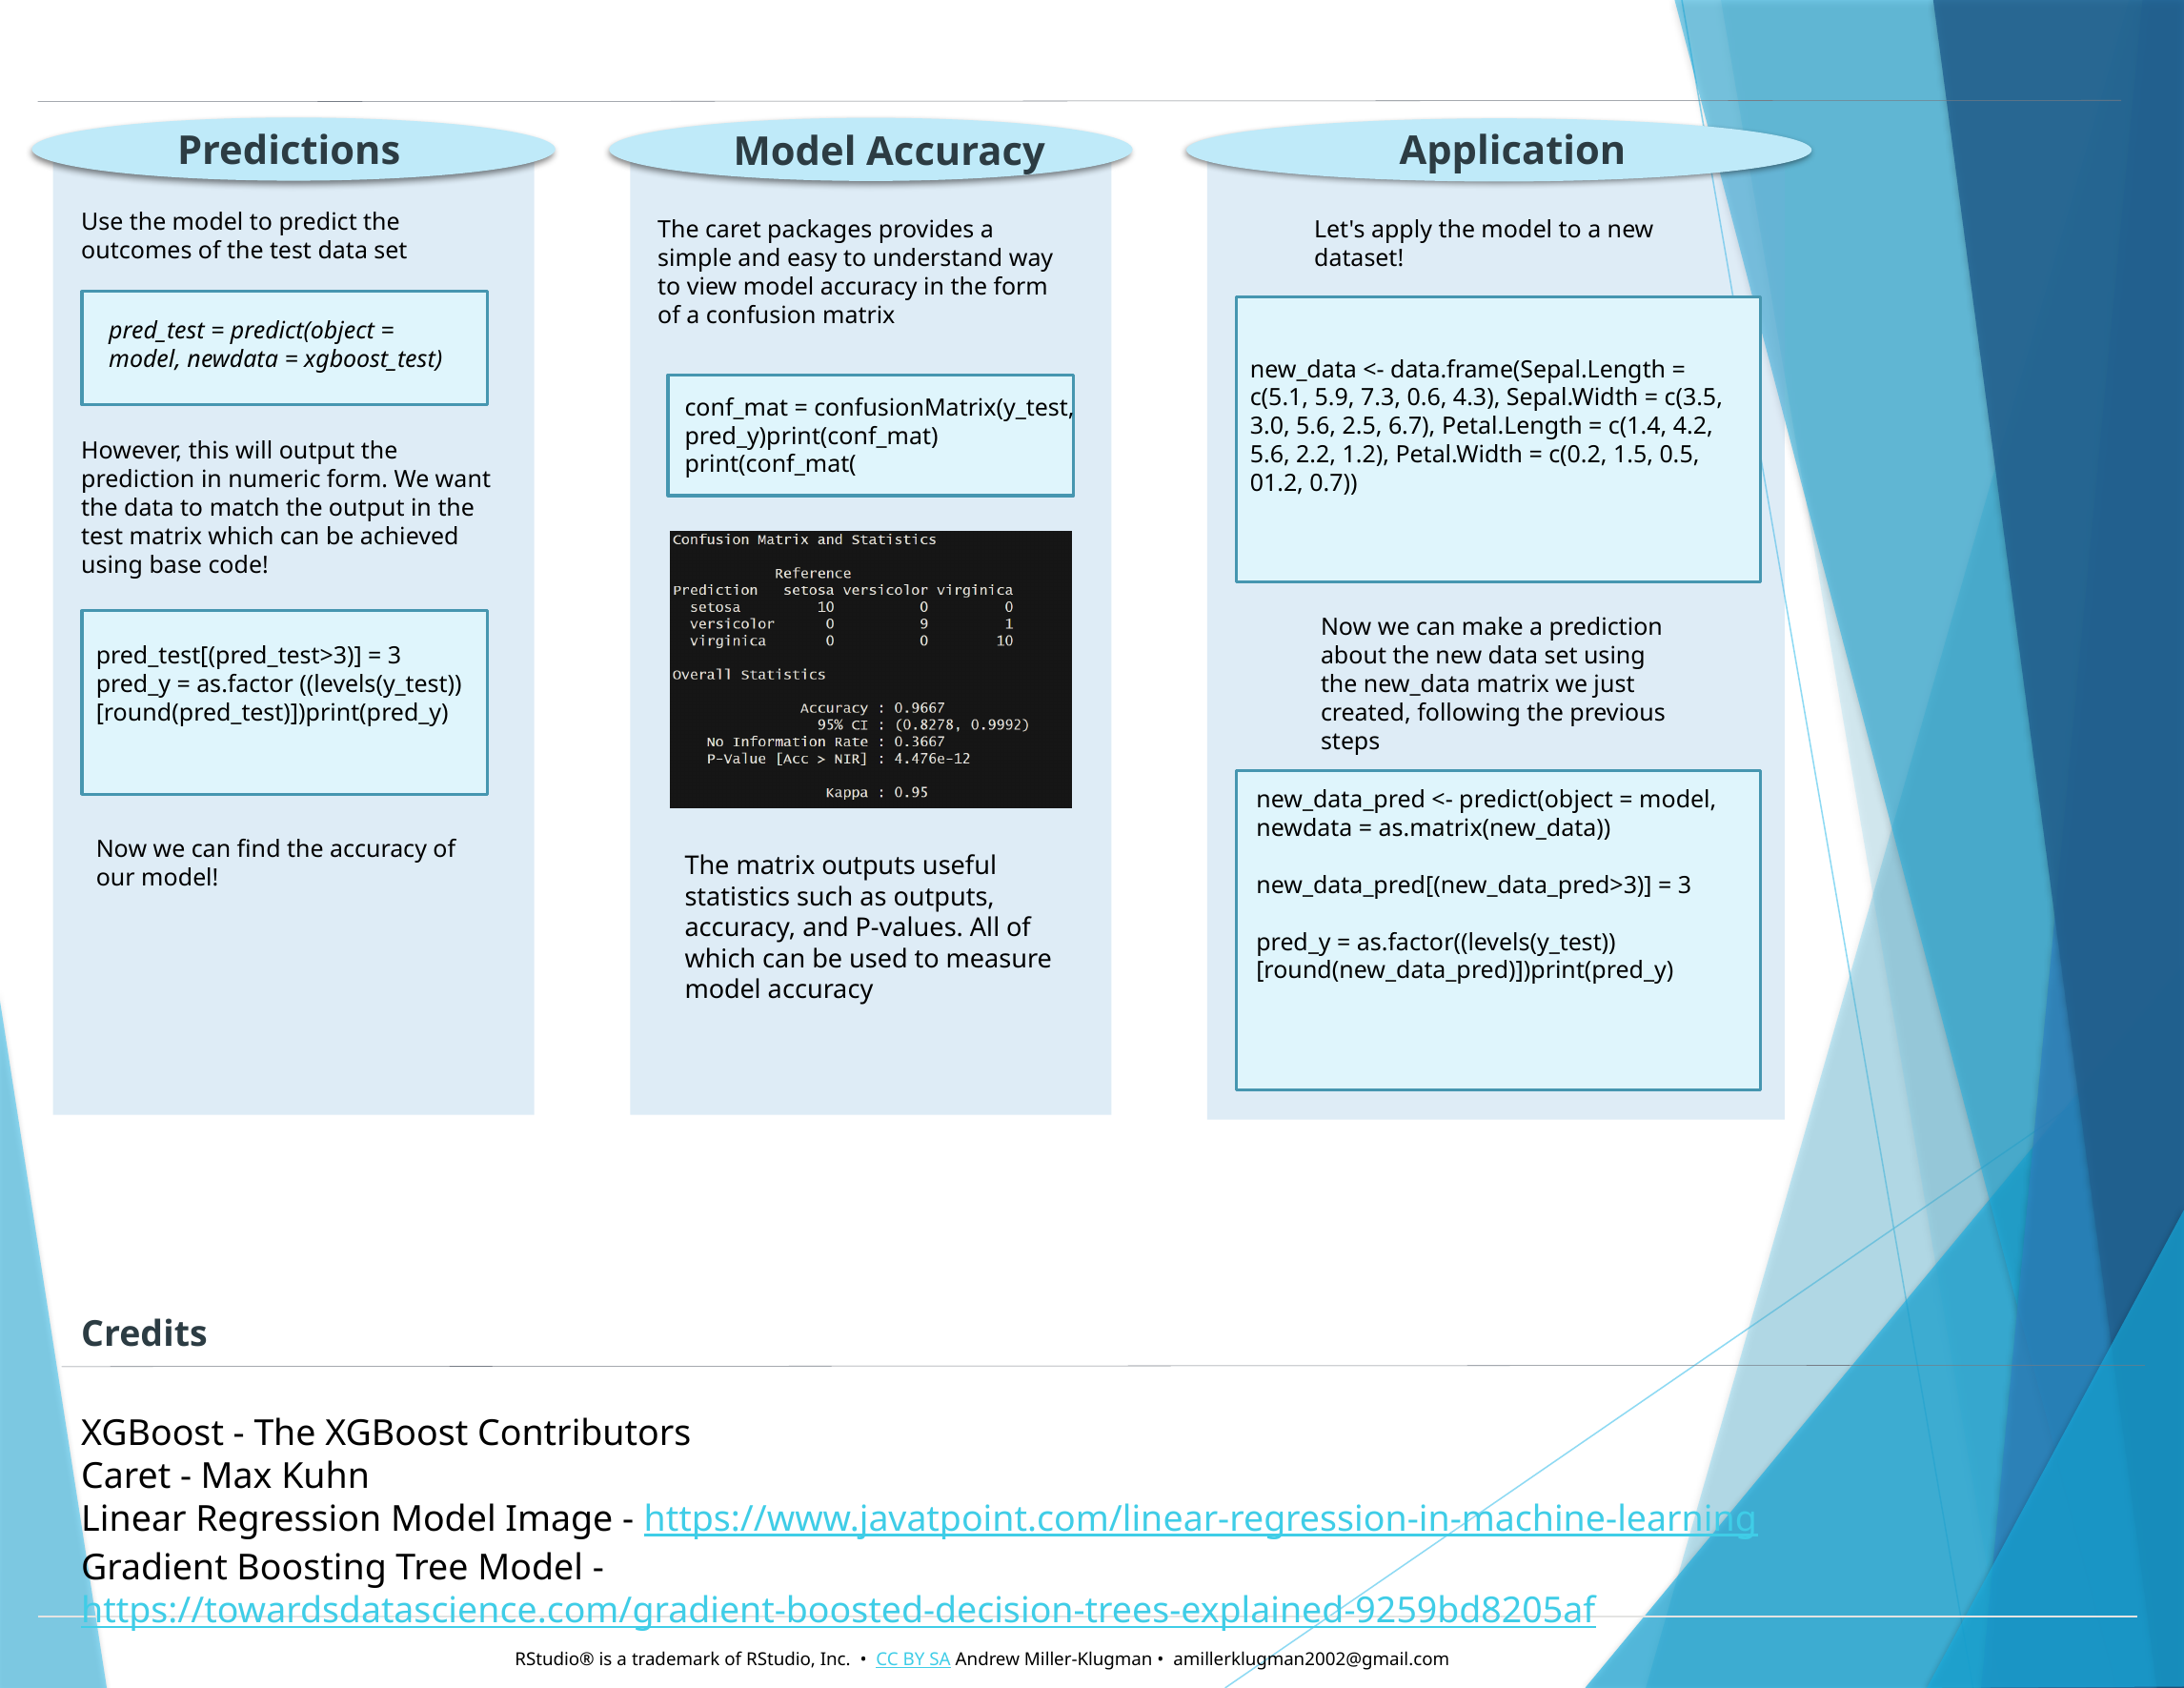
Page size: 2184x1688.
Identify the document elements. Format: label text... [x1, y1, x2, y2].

text_box [1715, 127, 1812, 173]
text_box [1235, 769, 1762, 1091]
text_box [1186, 120, 1385, 180]
text_box [666, 374, 1075, 498]
text_box Model Accuracy [718, 118, 1263, 180]
text_box new_data_pred <- predict(object = model, newdata = as.matrix(new_data)) new_data_pred[(new_data_pred>3)] = 3 pred_y = as.factor((levels(y_test))[round(new_data_pred)])print(pred_y) [1242, 776, 1761, 991]
text_box conf_mat = confusionMatrix(y_test, pred_y)print(conf_mat) print(conf_mat( [670, 384, 1162, 485]
text_box However, this will output the prediction in numeric form. We want the data to match the output in the test matrix which can be achieved using base code! [67, 428, 520, 585]
text_box Now we can make a prediction about the new data set using the new_data matrix we just created, following the previous steps [1306, 604, 1692, 762]
text_box Application [1385, 117, 1715, 180]
text_box Use the model to predict the outcomes of the test data set [67, 199, 520, 271]
text_box RStudio® is a trademark of RStudio, Inc. • CC BY SA Andrew Miller-Klugman • amillerklugman2002@gmail.com [0, 1639, 1463, 1678]
picture [670, 530, 1072, 809]
text_box Let's apply the model to a new dataset! [1300, 206, 1698, 278]
text_box pred_test[(pred_test>3)] = 3 pred_y = as.factor ((levels(y_test))[round(pred_test)])print(pred_y) [82, 632, 488, 733]
text_box [1206, 172, 1785, 1120]
text_box The caret packages provides a simple and easy to understand way to view model accuracy in the form of a confusion matrix [643, 207, 1087, 364]
text_box The matrix outputs useful statistics such as outputs, accuracy, and P-values. All of which can be used to measure model accuracy [670, 842, 1074, 1011]
text_box pred_test = predict(object = model, newdata = xgboost_test) [94, 308, 483, 380]
text_box new_data <- data.frame(Sepal.Length = c(5.1, 5.9, 7.3, 0.6, 4.3), Sepal.Width = c(3.5, 3.0, 5.6, 2.5, 6.7), Petal.Length = c(1.4, 4.2, 5.6, 2.2, 1.2), Petal.Width = c(0.2, 1.5, 0.5, 01.2, 0.7)) [1235, 295, 1762, 583]
text_box [80, 290, 489, 406]
text_box Now we can find the accuracy of our model! [82, 826, 488, 898]
text_box [31, 121, 163, 177]
text_box [80, 609, 489, 796]
text_box [630, 175, 1112, 1115]
text_box [609, 123, 718, 175]
text_box Credits [67, 1303, 503, 1361]
text_box [52, 172, 535, 1115]
text_box XGBoost - The XGBoost Contributors Caret - Max Kuhn Linear Regression Model Image - https://www.javatpoint.com/linear-regression-in-machine-learning Gradient Boosting Tree Model - https://towardsdatascience.com/gradient-boosted-decision-trees-explained-9259bd8205af [67, 1402, 1965, 1643]
text_box Predictions [163, 117, 645, 180]
